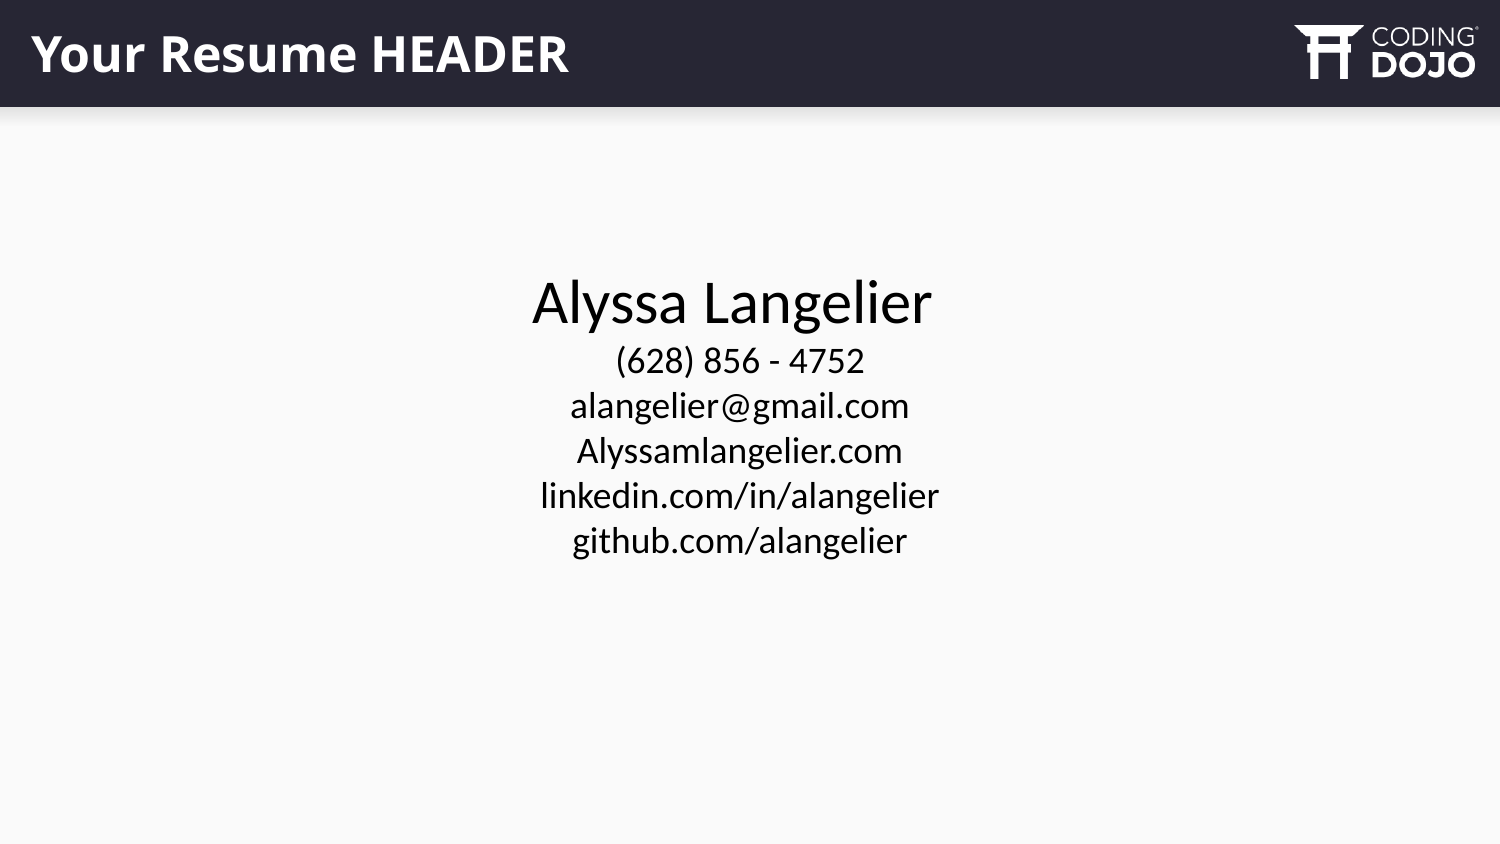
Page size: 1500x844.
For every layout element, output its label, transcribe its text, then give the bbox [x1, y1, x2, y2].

text_box [352, 71, 1471, 203]
picture [1464, 25, 1479, 79]
title Your Resume HEADER [16, 2, 1464, 102]
text_box Alyssa Langelier (628) 856 - 4752 alangelier@gmail.com Alyssamlangelier.com linkedin.com/in/alangelier github.com/alangelier [152, 246, 1329, 588]
